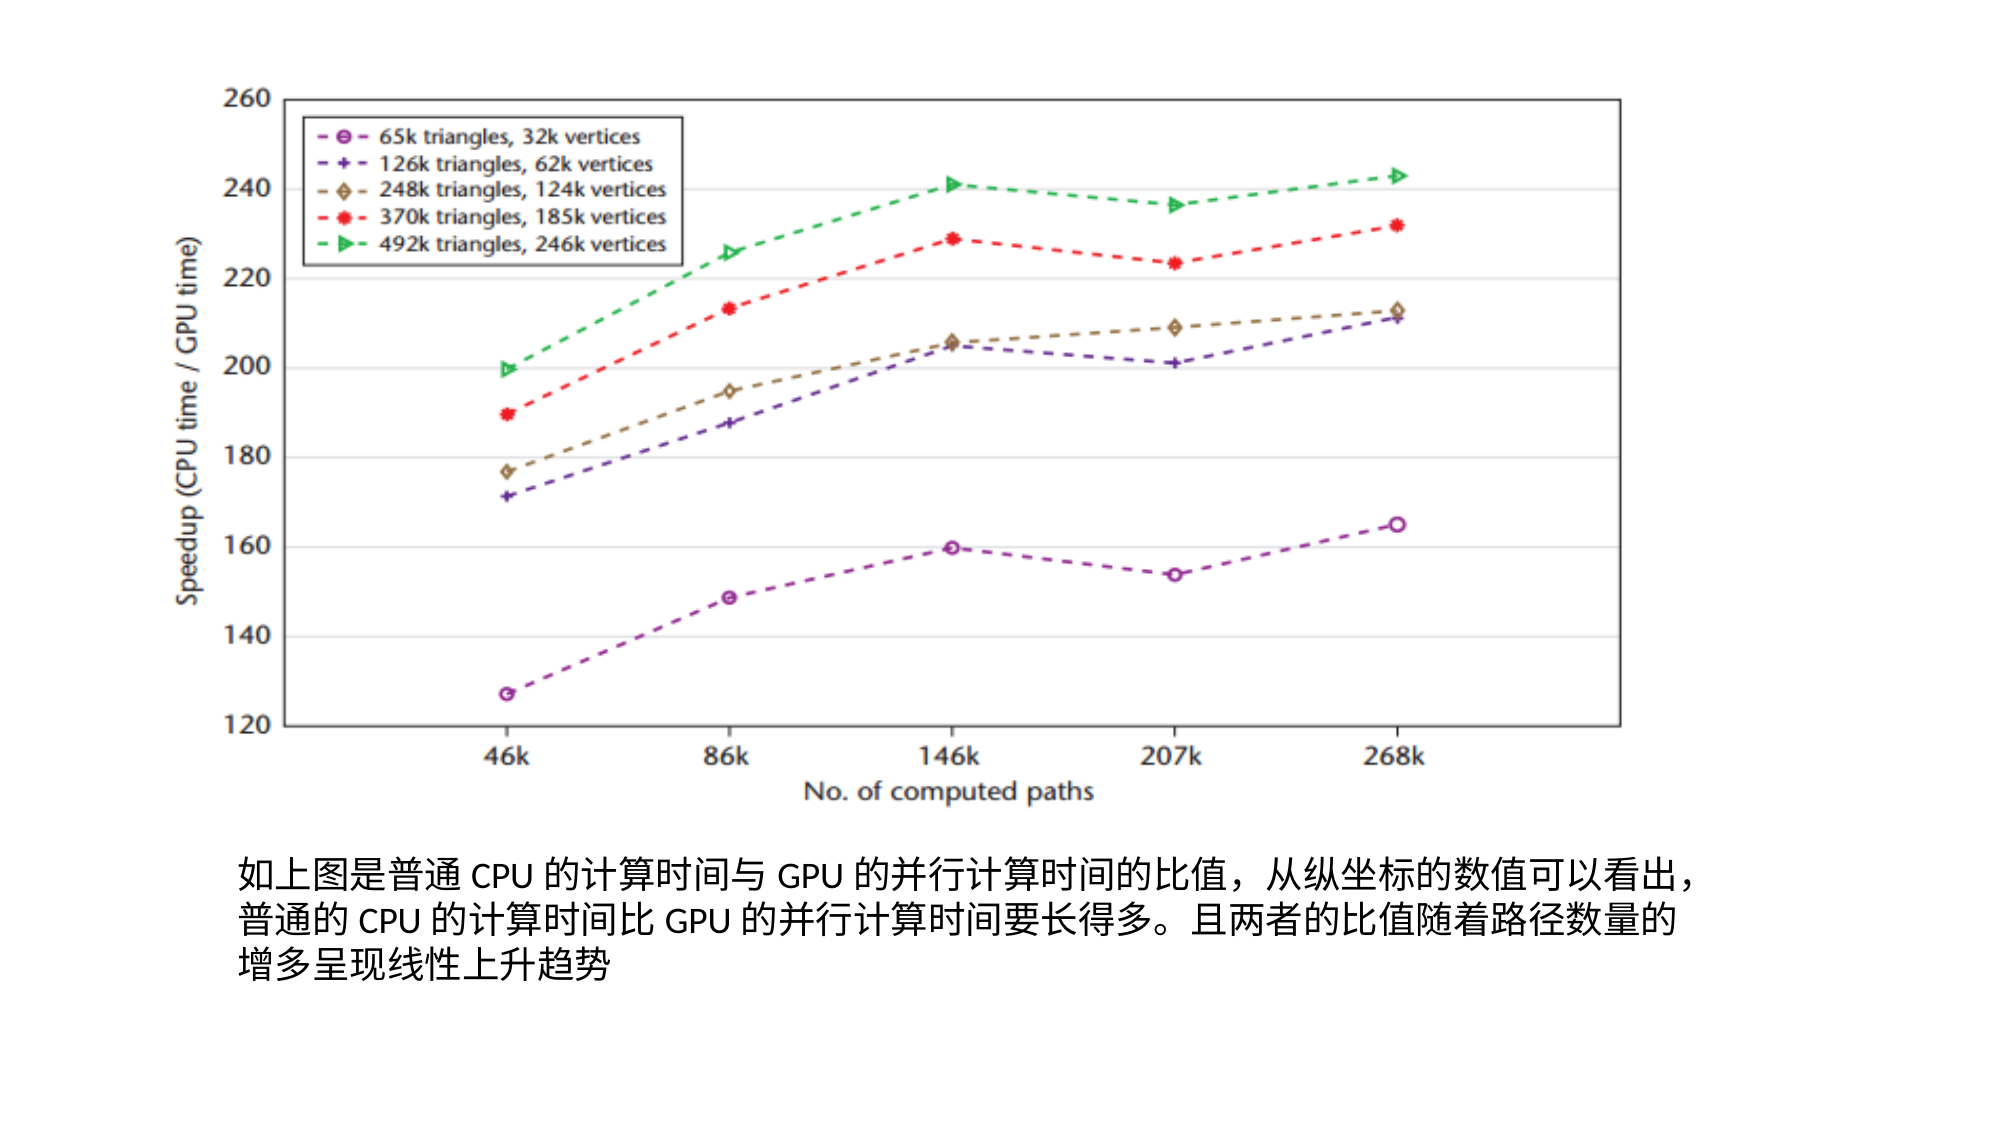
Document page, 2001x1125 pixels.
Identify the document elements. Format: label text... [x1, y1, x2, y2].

text_box 如上图是普通CPU的计算时间与GPU的并行计算时间的比值，从纵坐标的数值可以看出， 普通的CPU的计算时间比GPU的并行计算时间要长得多。且两者的比值随着路径数量的 增多呈现线性上升趋势 [222, 843, 1731, 994]
picture [137, 74, 1742, 818]
